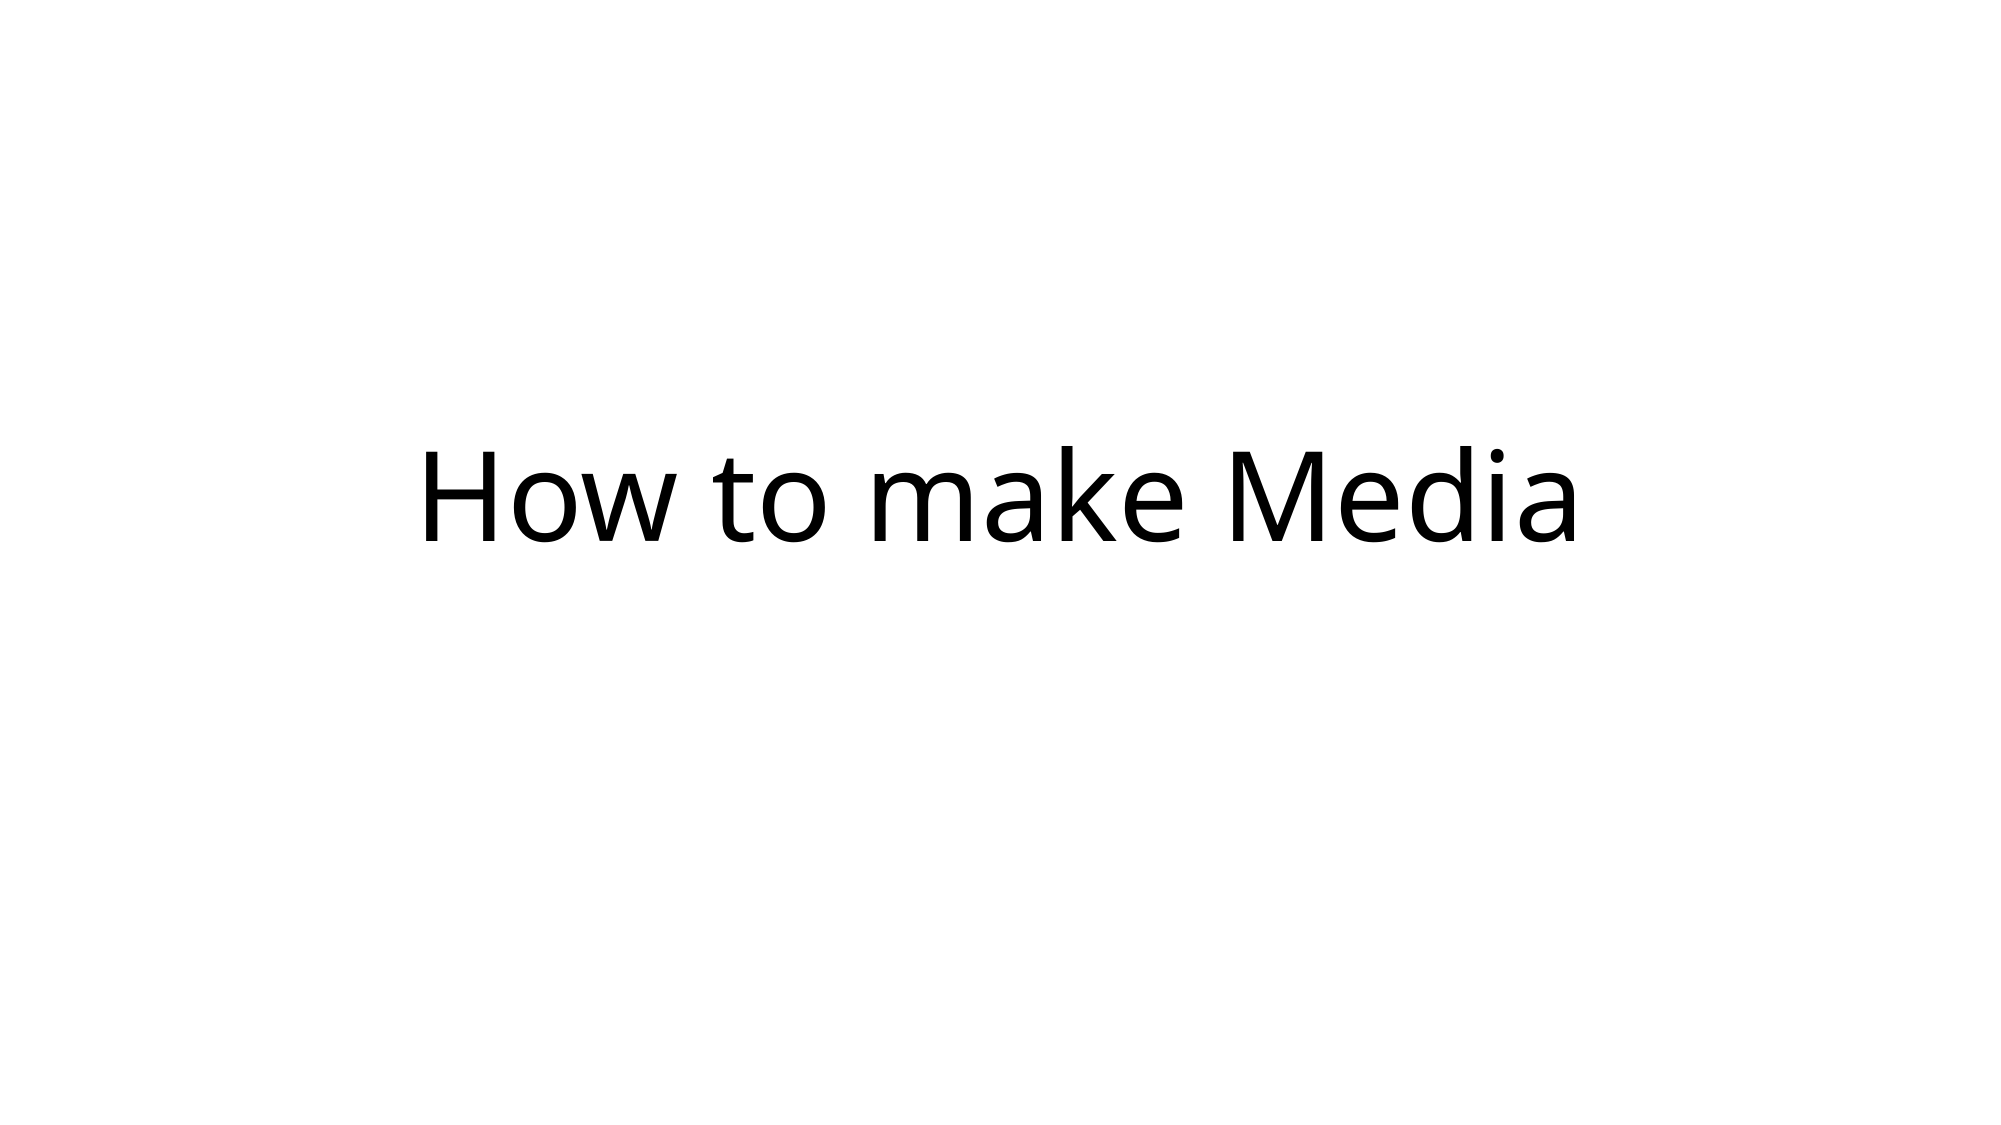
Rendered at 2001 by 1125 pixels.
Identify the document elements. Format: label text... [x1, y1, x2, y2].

title How to make Media [249, 184, 1750, 576]
